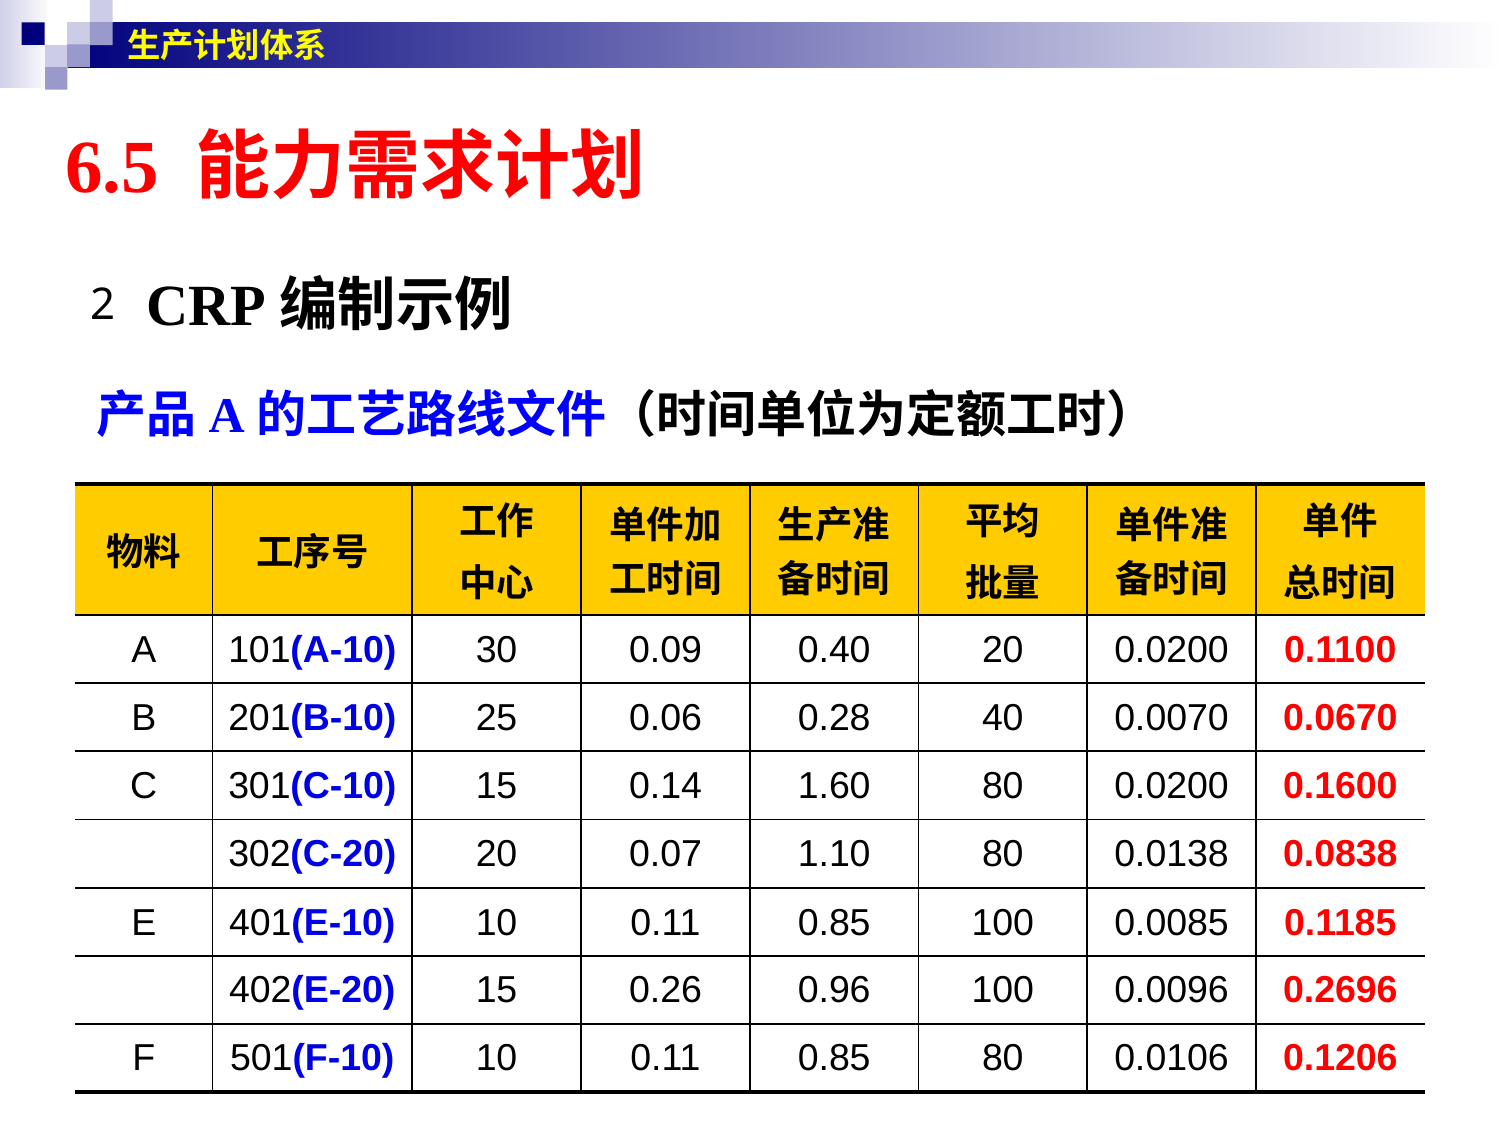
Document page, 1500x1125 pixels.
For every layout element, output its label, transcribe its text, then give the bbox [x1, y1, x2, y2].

table_header 单件准备时间 [1088, 486, 1255, 614]
table_cell 0.0200 [1088, 752, 1255, 819]
table_cell A [75, 616, 212, 682]
table_header 生产准备时间 [751, 486, 918, 614]
table_cell 30 [413, 616, 580, 682]
table_cell 15 [413, 957, 580, 1023]
table_cell 101(A-10) [213, 616, 411, 682]
table_cell 10 [413, 1025, 580, 1090]
table_cell C [75, 752, 212, 819]
table_cell 10 [413, 889, 580, 955]
list CRP编制示例 [75, 224, 1450, 438]
table_cell 301(C-10) [213, 752, 411, 819]
table_cell 302(C-20) [213, 820, 411, 887]
table_cell 100 [919, 957, 1086, 1023]
table_cell 402(E-20) [213, 957, 411, 1023]
table_cell 0.0106 [1088, 1025, 1255, 1090]
table_cell 0.11 [582, 889, 749, 955]
table_header 物料 [75, 486, 212, 614]
table_header 单件 总时间 [1257, 486, 1425, 614]
title 6.5 能力需求计划 [50, 112, 1400, 213]
table_cell 100 [919, 889, 1086, 955]
table_cell 0.40 [751, 616, 918, 682]
table_cell 80 [919, 1025, 1086, 1090]
table_cell 0.1100 [1257, 616, 1425, 682]
table_cell [75, 820, 212, 887]
table_cell 0.0070 [1088, 684, 1255, 750]
table_cell E [75, 889, 212, 955]
table_cell 0.09 [582, 616, 749, 682]
table_cell 0.85 [751, 889, 918, 955]
table_cell 0.1185 [1257, 889, 1425, 955]
text_box 生产计划体系 [112, 0, 1438, 88]
table_cell 0.07 [582, 820, 749, 887]
table_cell 0.0138 [1088, 820, 1255, 887]
table_cell 1.10 [751, 820, 918, 887]
table_cell 0.11 [582, 1025, 749, 1090]
table_cell 0.26 [582, 957, 749, 1023]
table_cell 0.0200 [1088, 616, 1255, 682]
table_cell 15 [413, 752, 580, 819]
table_cell 20 [413, 820, 580, 887]
table_cell 0.0085 [1088, 889, 1255, 955]
table_cell 80 [919, 820, 1086, 887]
table_cell [75, 957, 212, 1023]
table_cell B [75, 684, 212, 750]
text_box 产品A的工艺路线文件（时间单位为定额工时） [81, 374, 1313, 450]
table_cell 25 [413, 684, 580, 750]
table_cell 0.0096 [1088, 957, 1255, 1023]
table_header 单件加工时间 [582, 486, 749, 614]
table_header 工作 中心 [413, 486, 580, 614]
table_cell 0.1206 [1257, 1025, 1425, 1090]
table_cell 401(E-10) [213, 889, 411, 955]
table_cell F [75, 1025, 212, 1090]
table_cell 0.14 [582, 752, 749, 819]
table_cell 201(B-10) [213, 684, 411, 750]
table_header 工序号 [213, 486, 411, 614]
table_cell 80 [919, 752, 1086, 819]
table_cell 0.28 [751, 684, 918, 750]
table_cell 0.1600 [1257, 752, 1425, 819]
table_cell 0.2696 [1257, 957, 1425, 1023]
table_header 平均 批量 [919, 486, 1086, 614]
table_cell 0.06 [582, 684, 749, 750]
table_cell 40 [919, 684, 1086, 750]
table_cell 20 [919, 616, 1086, 682]
table_cell 0.0670 [1257, 684, 1425, 750]
table_cell 0.85 [751, 1025, 918, 1090]
table_cell 0.96 [751, 957, 918, 1023]
table_cell 1.60 [751, 752, 918, 819]
table_cell 501(F-10) [213, 1025, 411, 1090]
table_cell 0.0838 [1257, 820, 1425, 887]
